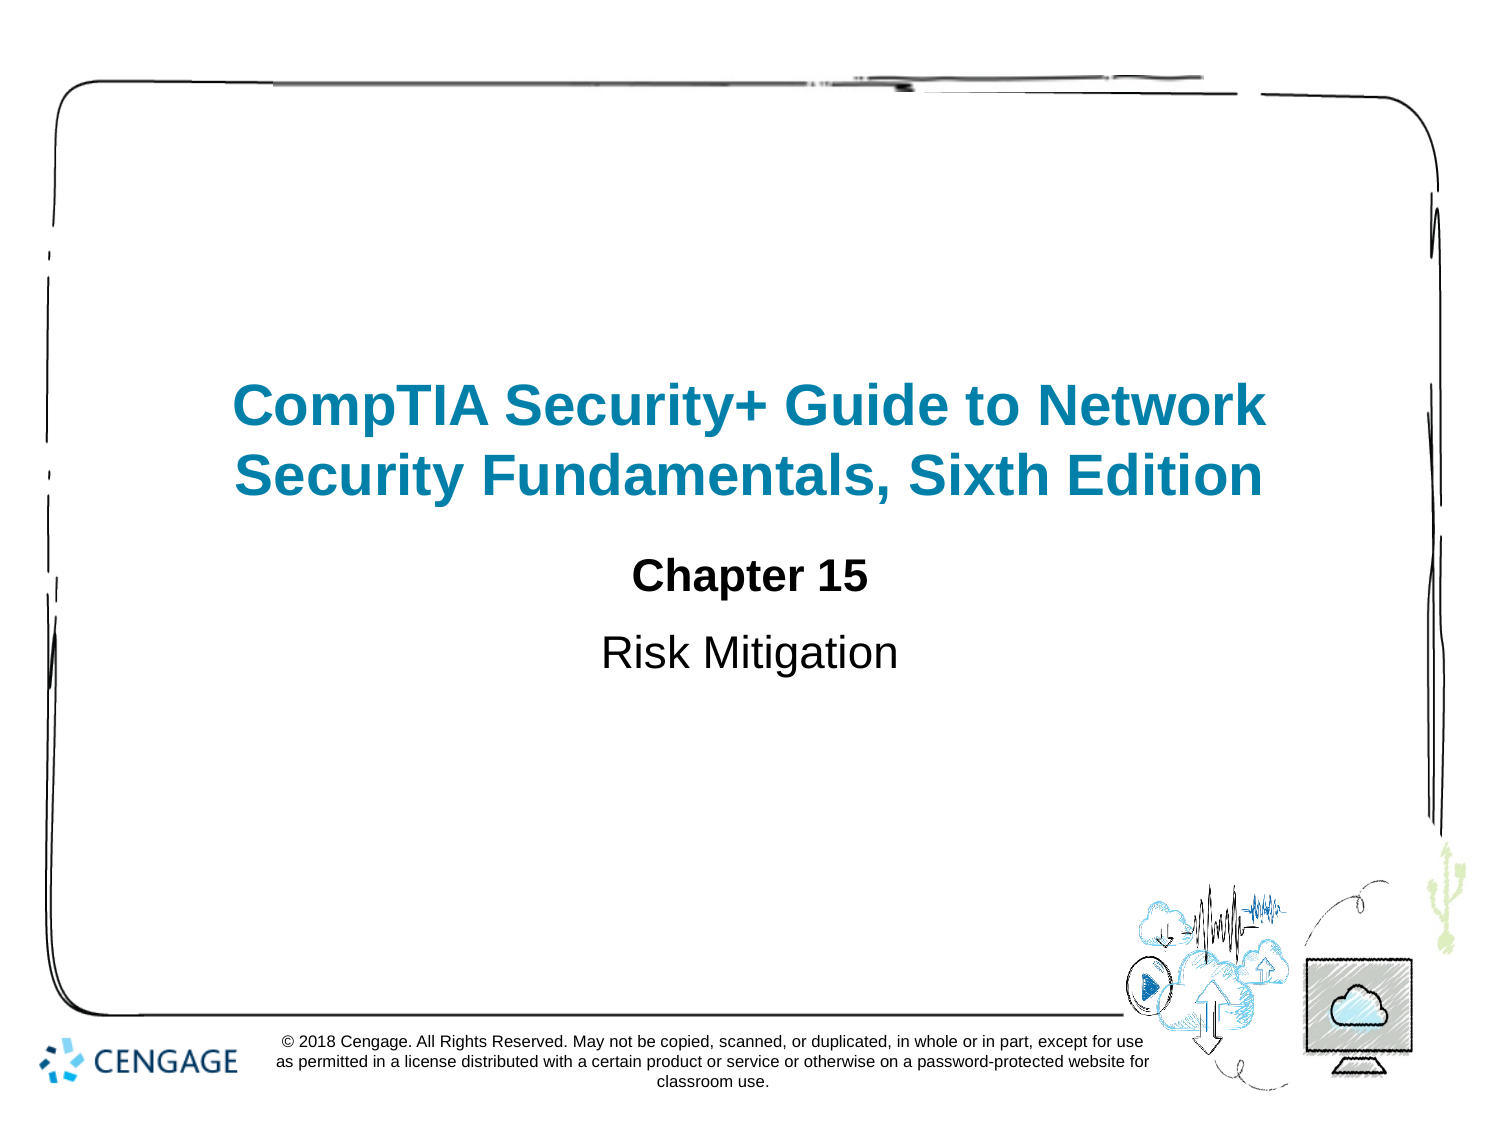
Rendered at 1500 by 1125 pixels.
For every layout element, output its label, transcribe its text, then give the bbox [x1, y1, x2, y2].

picture [19, 41, 1475, 1113]
picture [1302, 863, 1413, 1079]
footer © 2018 Cengage. All Rights Reserved. May not be copied, scanned, or duplicated, in whole or in part, except for use as permitted in a license distributed with a certain product or service or otherwise on a password-protected website for classroom use. [257, 1030, 1170, 1091]
subtitle Chapter 15 Risk Mitigation [114, 549, 1386, 686]
title CompTIA Security+ Guide to Network Security Fundamentals, Sixth Edition [114, 365, 1386, 507]
